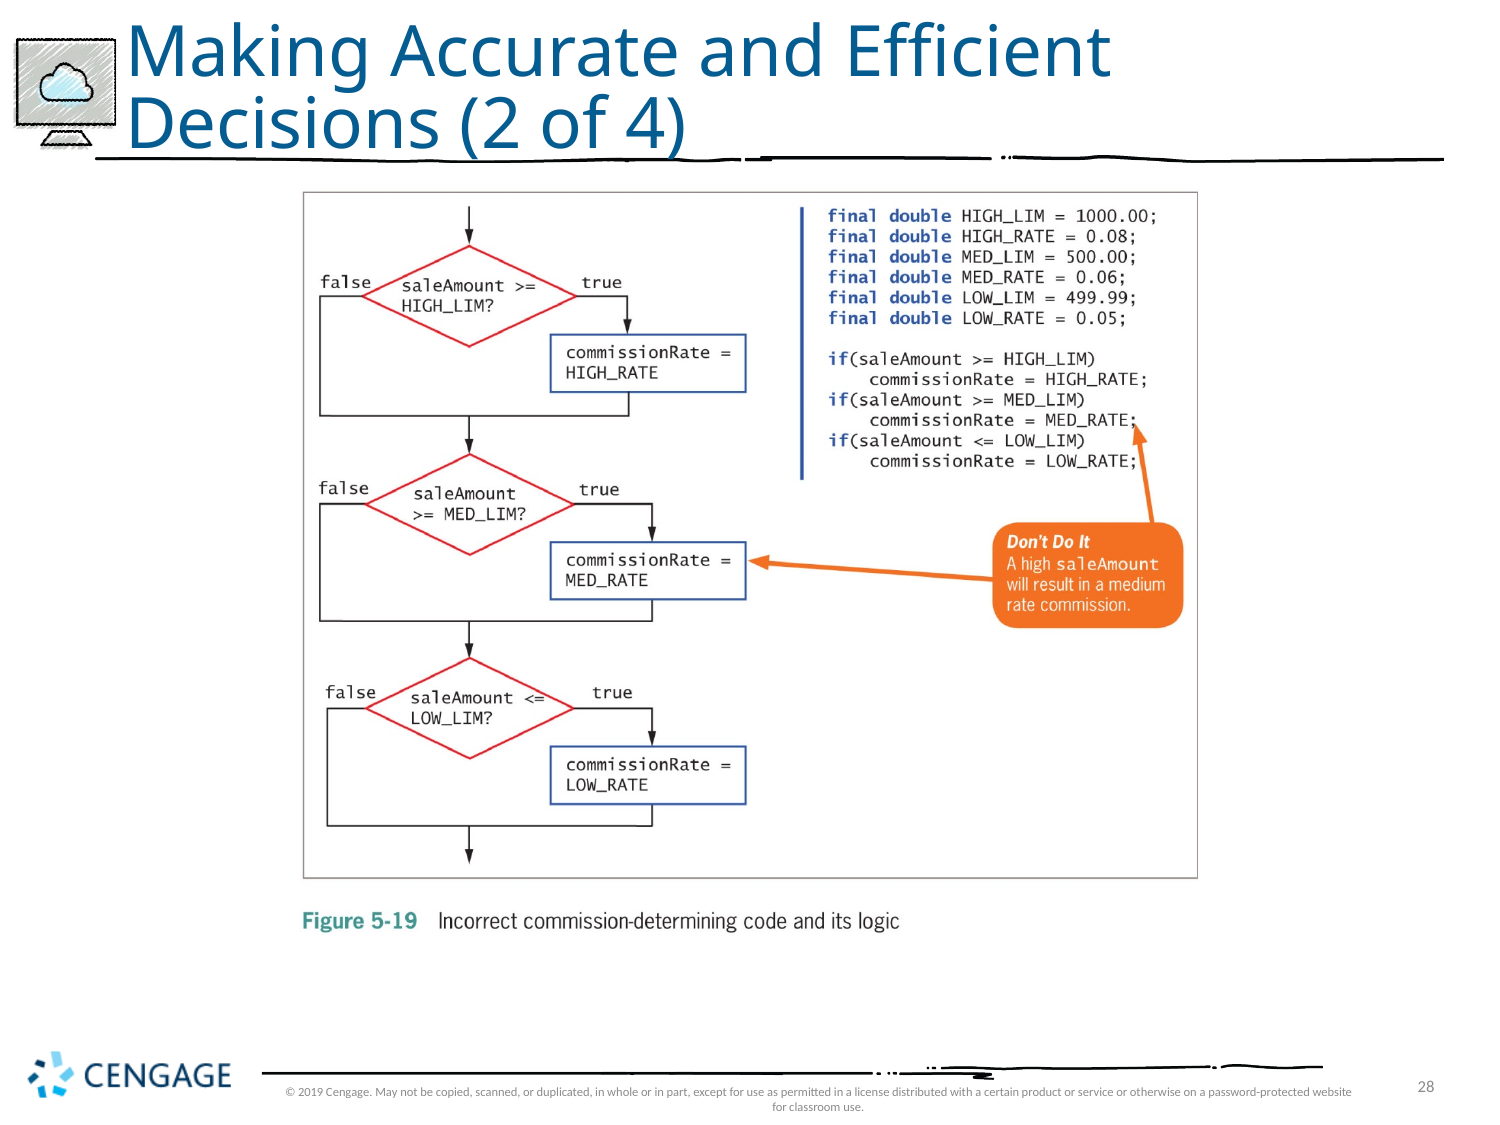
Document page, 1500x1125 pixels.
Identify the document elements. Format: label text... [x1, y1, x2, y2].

title Making Accurate and Efficient Decisions (2 of 4) [125, 66, 1442, 116]
picture [95, 155, 1444, 163]
picture [12, 36, 117, 151]
picture [261, 1064, 1323, 1079]
picture [7, 1037, 244, 1111]
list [299, 189, 1201, 936]
footer © 2019 Cengage. May not be copied, scanned, or duplicated, in whole or in part, except for use as permitted in a license distributed with a certain product or service or otherwise on a password-protected website for classroom use. [261, 1079, 1375, 1120]
